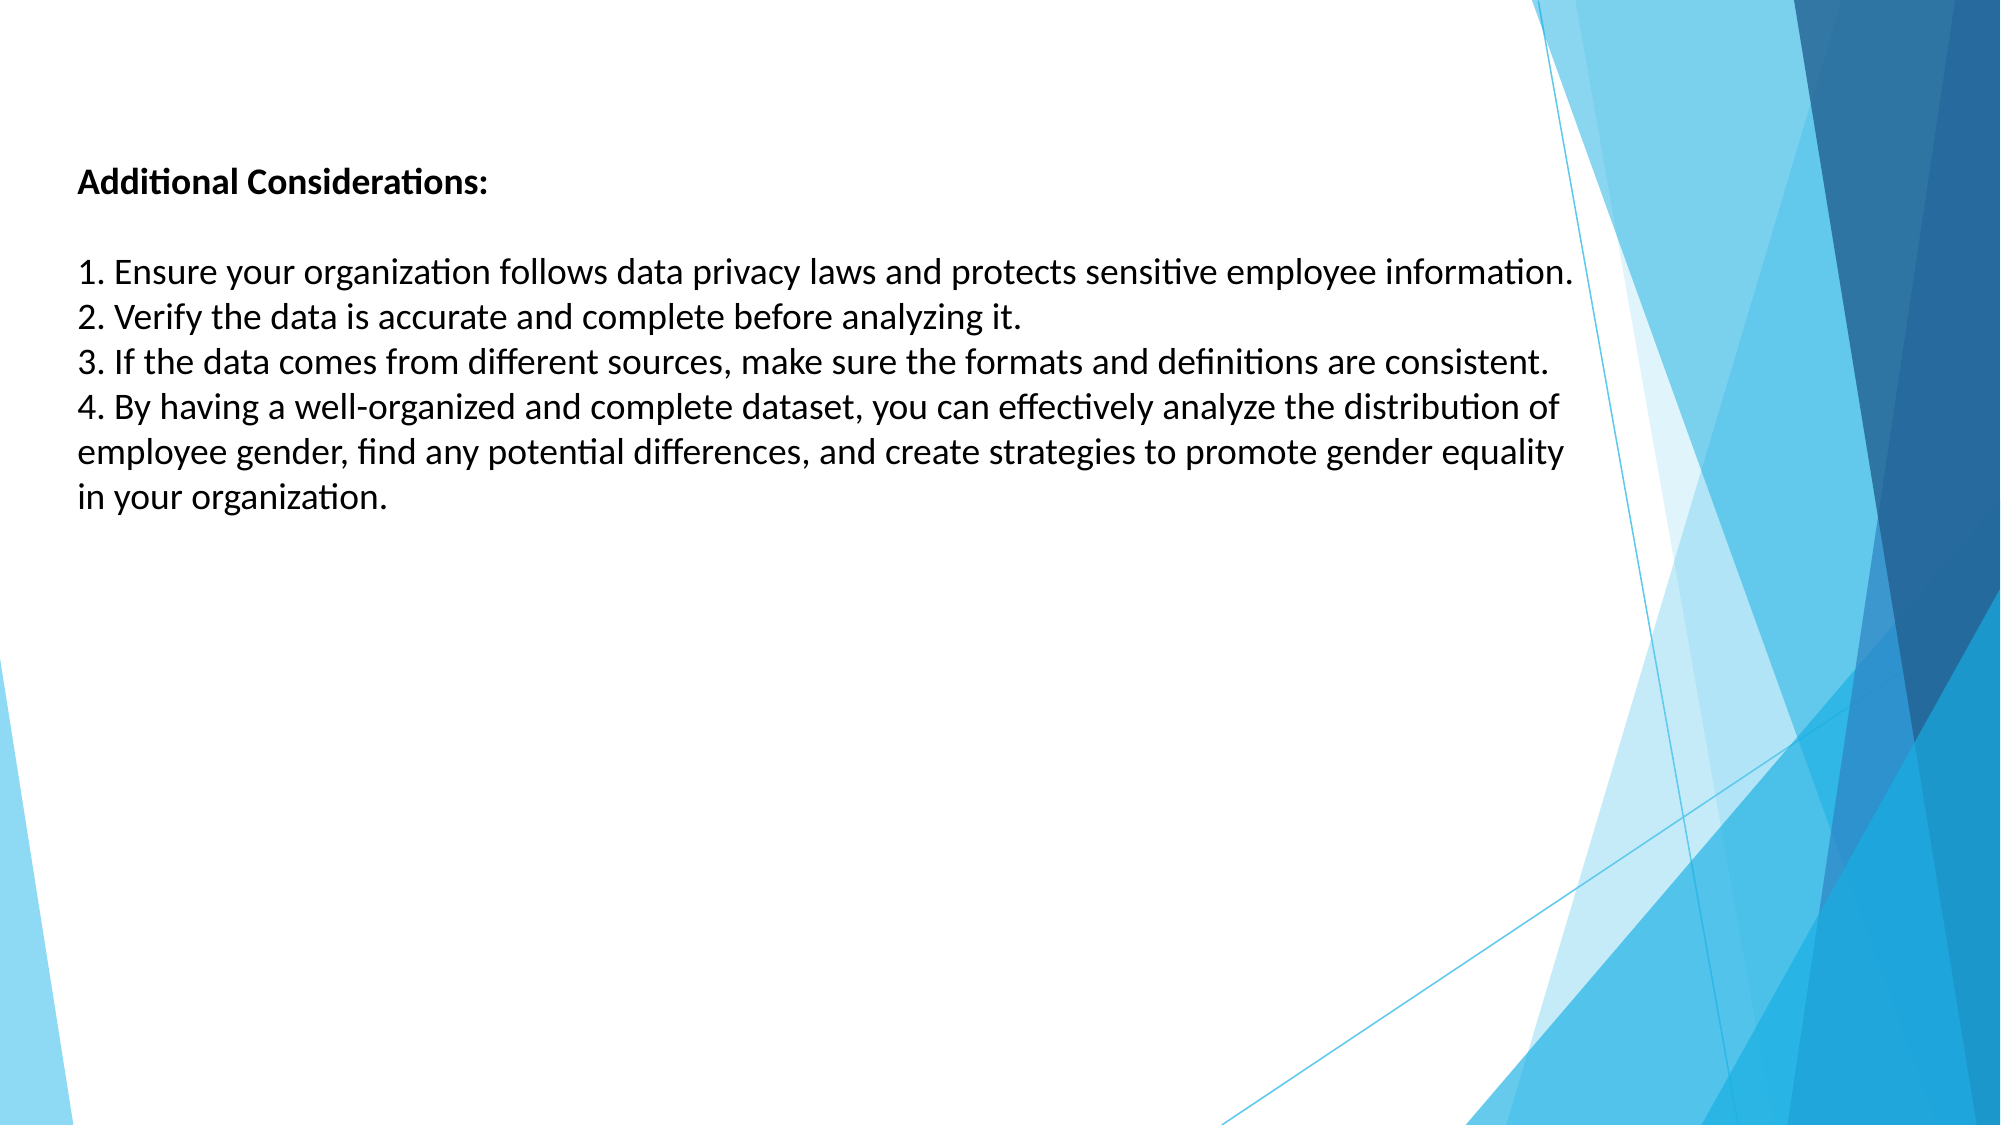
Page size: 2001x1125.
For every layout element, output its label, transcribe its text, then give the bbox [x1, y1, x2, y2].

text_box Additional Considerations: 1. Ensure your organization follows data privacy laws and protects sensitive employee information. 2. Verify the data is accurate and complete before analyzing it. 3. If the data comes from different sources, make sure the formats and definitions are consistent. 4. By having a well-organized and complete dataset, you can effectively analyze the distribution of employee gender, find any potential differences, and create strategies to promote gender equality in your organization. [62, 149, 1600, 525]
